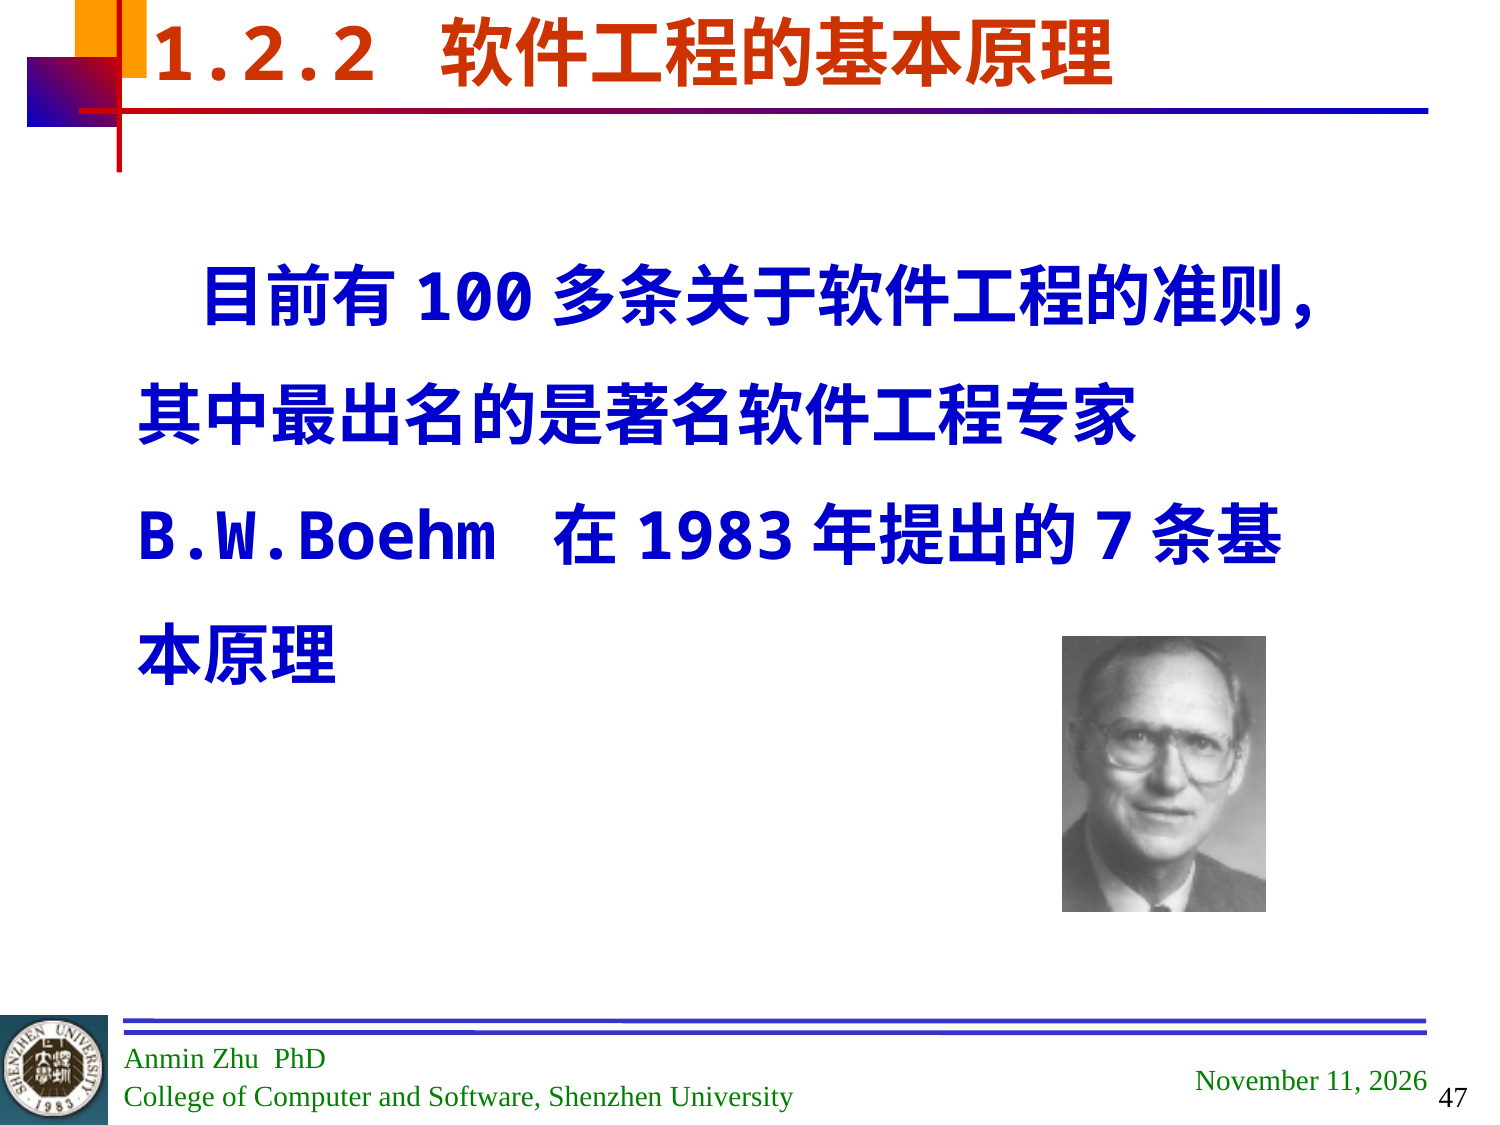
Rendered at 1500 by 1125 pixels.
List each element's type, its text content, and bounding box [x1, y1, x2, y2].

title 1.2.2 软件工程的基本原理 [135, 12, 1421, 104]
list 目前有100多条关于软件工程的准则，其中最出名的是著名软件工程专家B.W.Boehm 在1983年提出的7条基本原理 [121, 205, 1348, 588]
picture [1062, 635, 1266, 912]
picture [0, 1015, 108, 1125]
